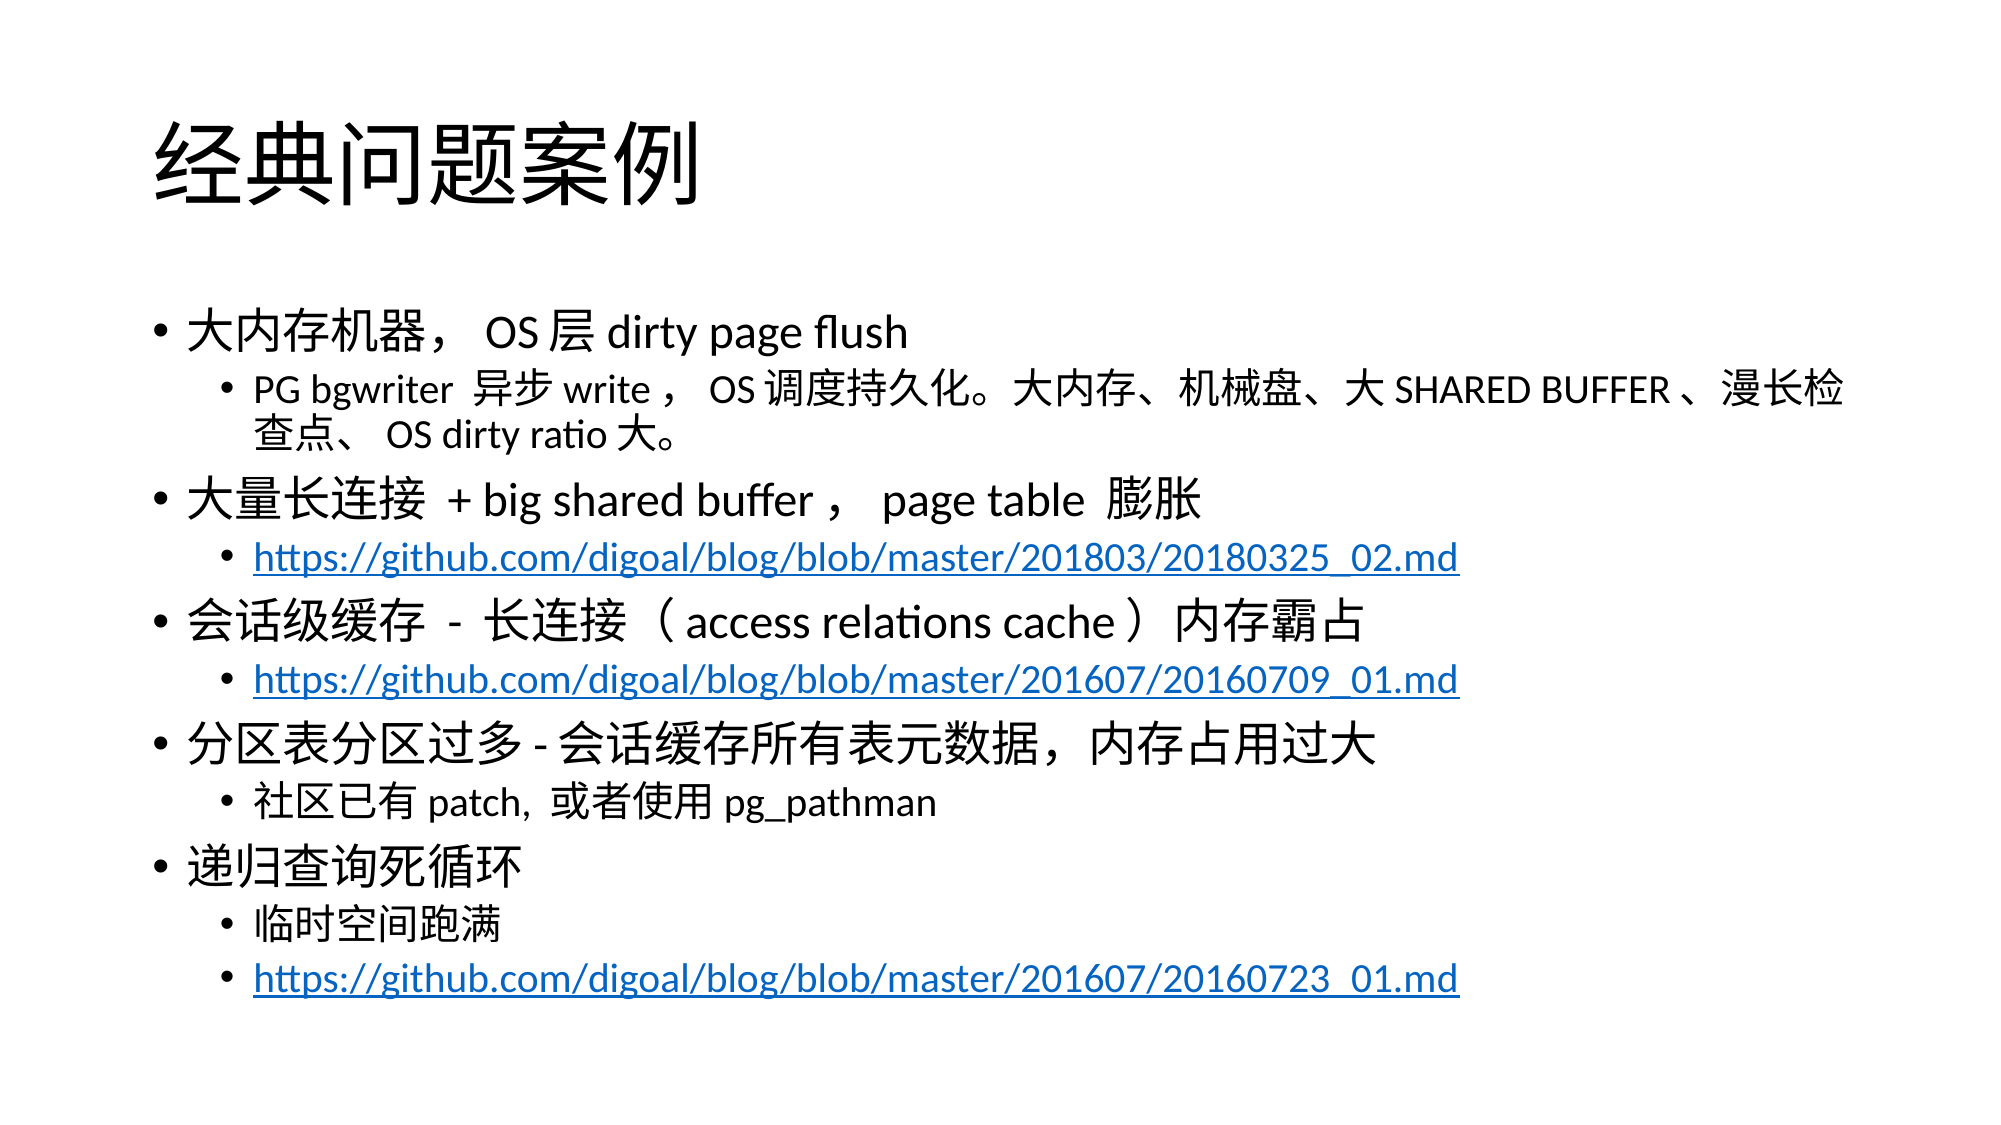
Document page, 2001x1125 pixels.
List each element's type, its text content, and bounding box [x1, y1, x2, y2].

title 经典问题案例 [137, 59, 1863, 278]
list 大内存机器，OS层dirty page flush PG bgwriter 异步write，OS调度持久化。大内存、机械盘、大SHARED BUFFER、漫长检查点、OS dirty ratio大。 大量长连接 + big shared buffer，page table 膨胀 https://github.com/digoal/blog/blob/master/201803/20180325_02.md 会话级缓存 - 长连接（access relations cache）内存霸占 https://github.com/digoal/blog/blob/master/201607/20160709_01.md 分区表分区过多-会话缓存所有表元数据，内存占用过大 社区已有patch, 或者使用pg_pathman 递归查询死循环 临时空间跑满 https://github.com/digoal/blog/blob/master/201607/20160723_01.md [137, 299, 1863, 1014]
